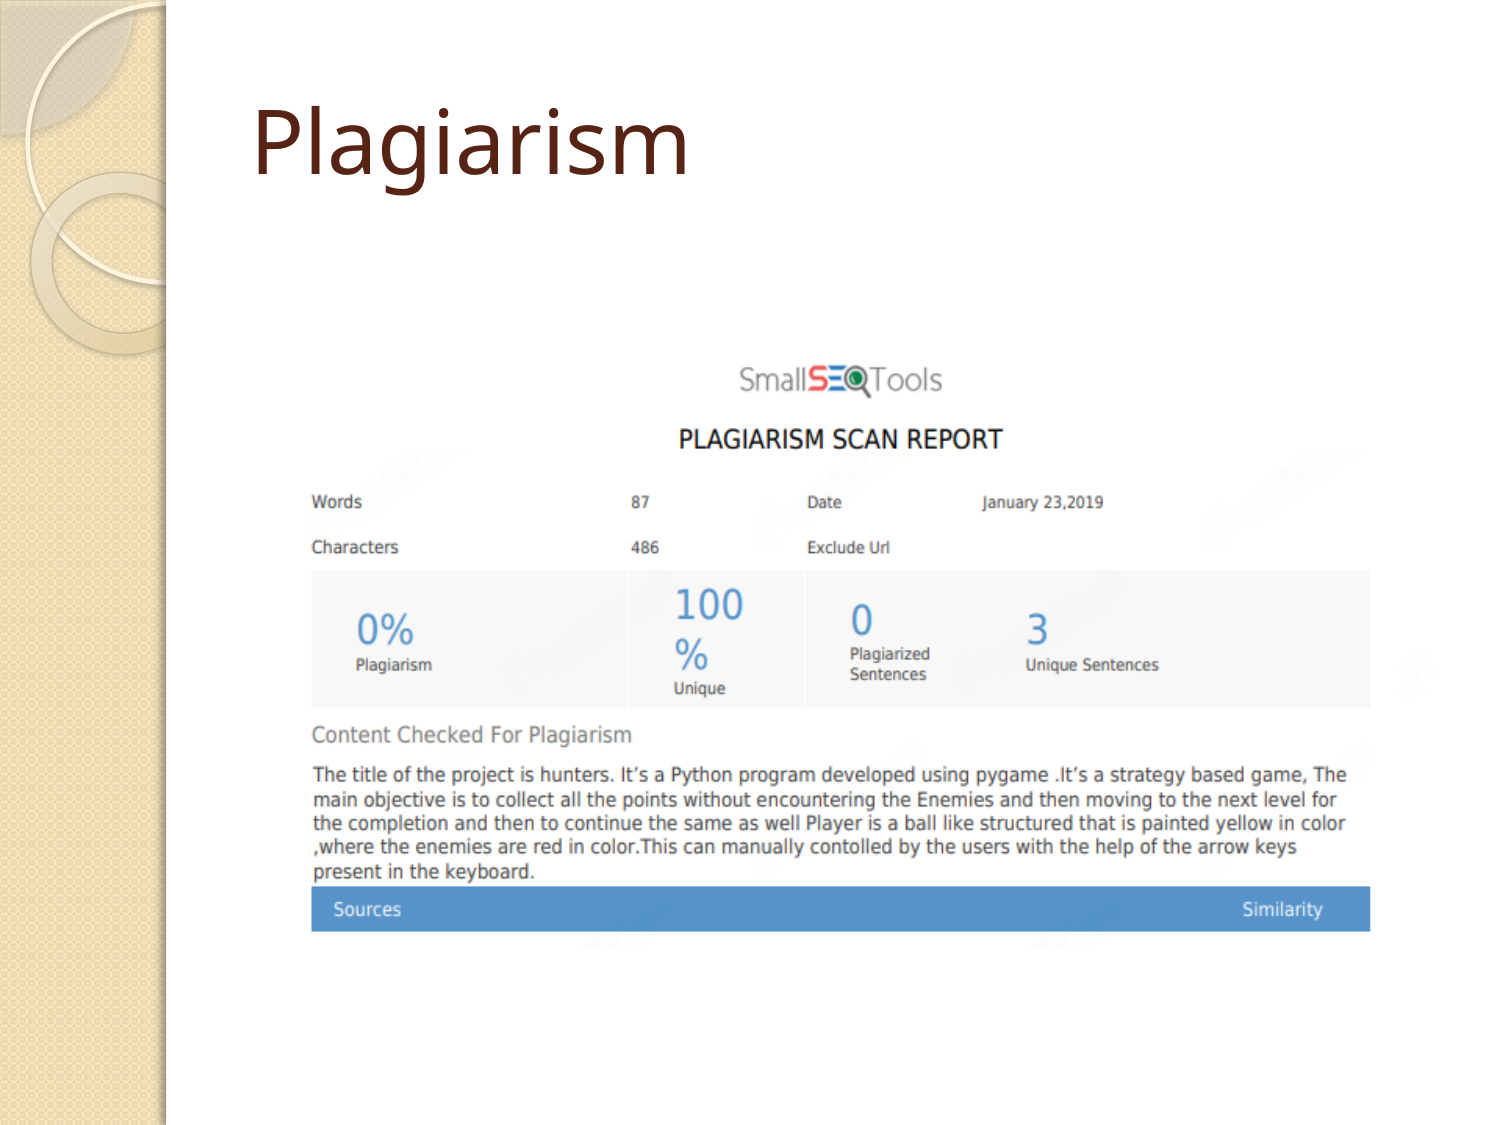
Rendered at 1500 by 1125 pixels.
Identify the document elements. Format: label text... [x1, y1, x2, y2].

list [268, 291, 1433, 972]
title Plagiarism [235, 45, 1466, 233]
